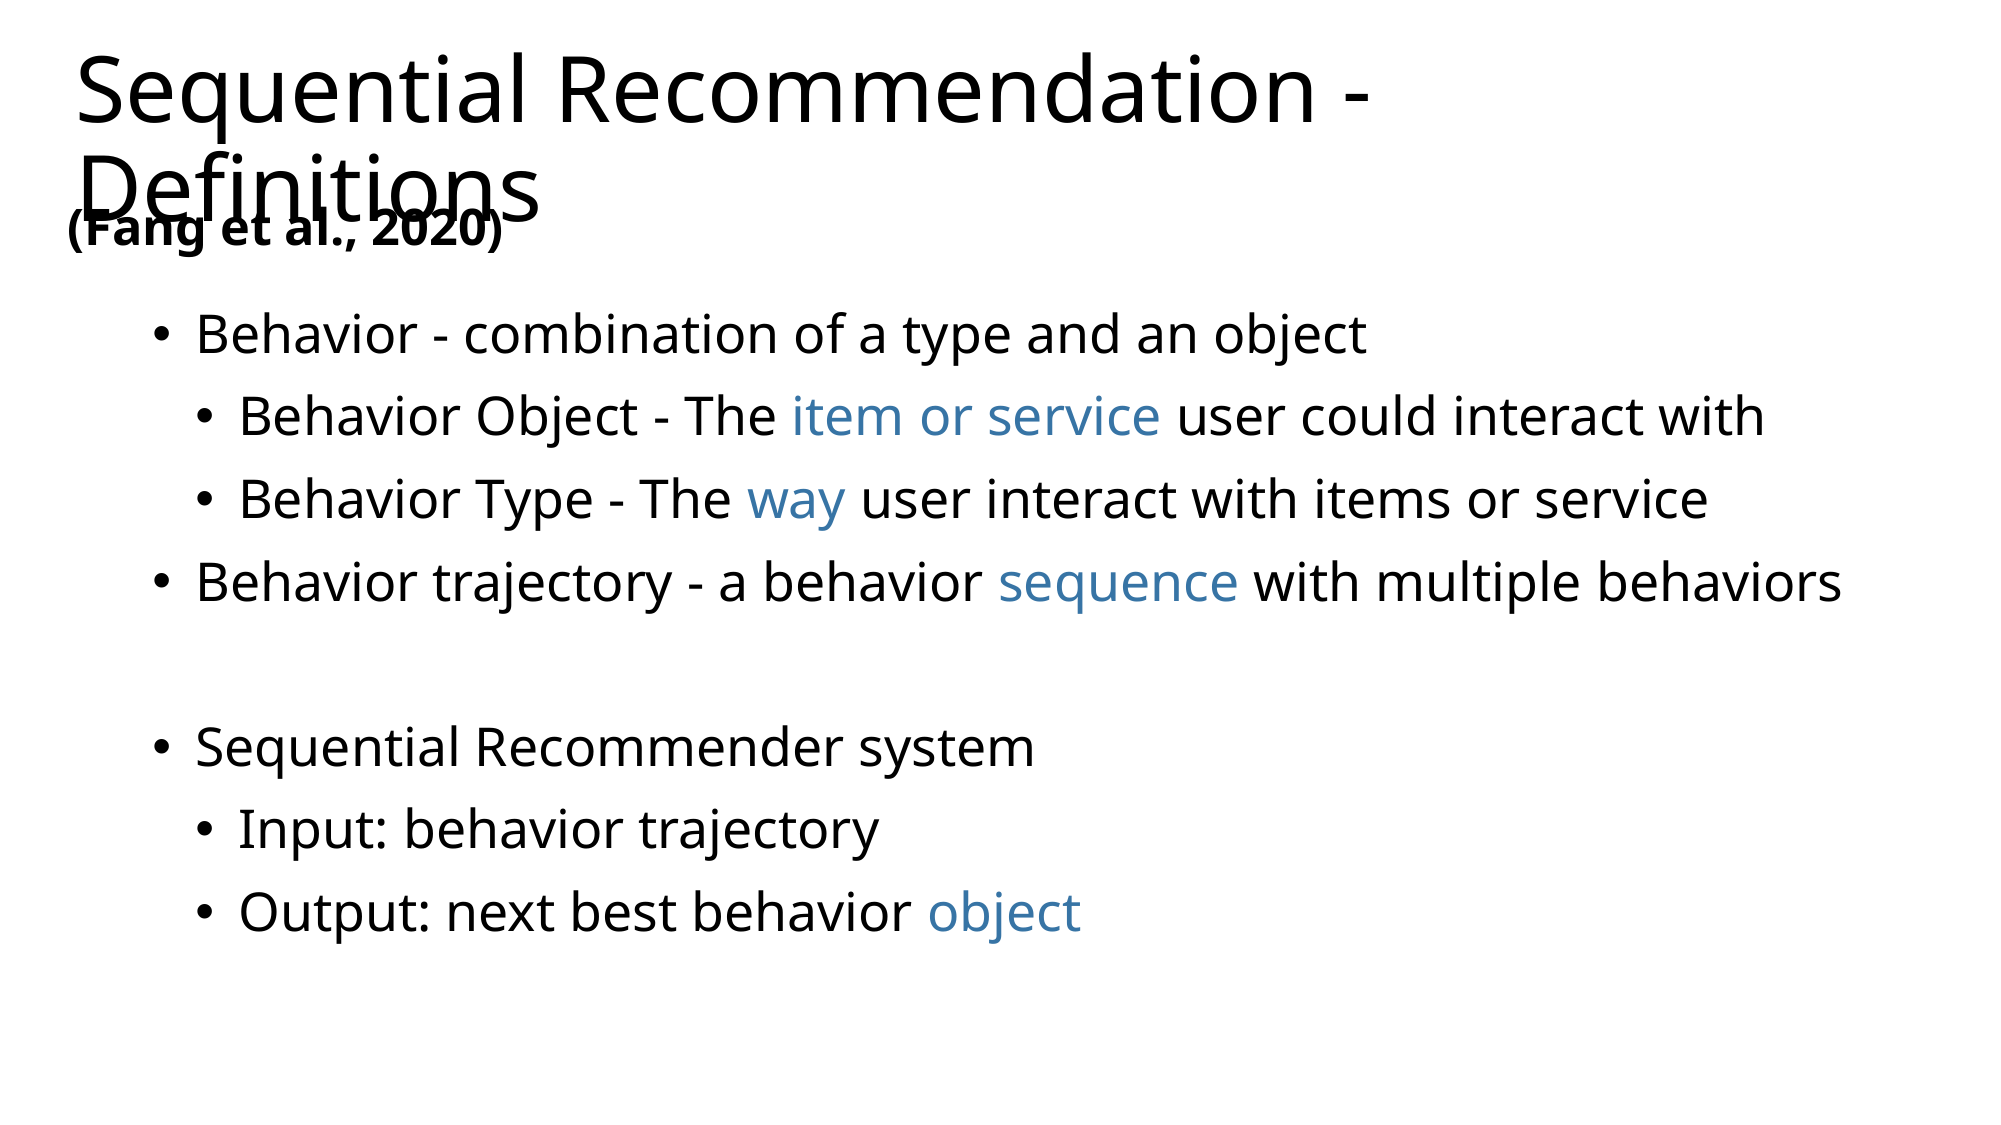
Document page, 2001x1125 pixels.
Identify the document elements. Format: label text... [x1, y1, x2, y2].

list Behavior - combination of a type and an object Behavior Object - The item or service user could interact with Behavior Type - The way user interact with items or service Behavior trajectory - a behavior sequence with multiple behaviors Sequential Recommender system Input: behavior trajectory Output: next best behavior object [137, 299, 1863, 1014]
list (Fang et al., 2020) [60, 188, 1863, 265]
title Sequential Recommendation - Definitions [60, 33, 1786, 188]
